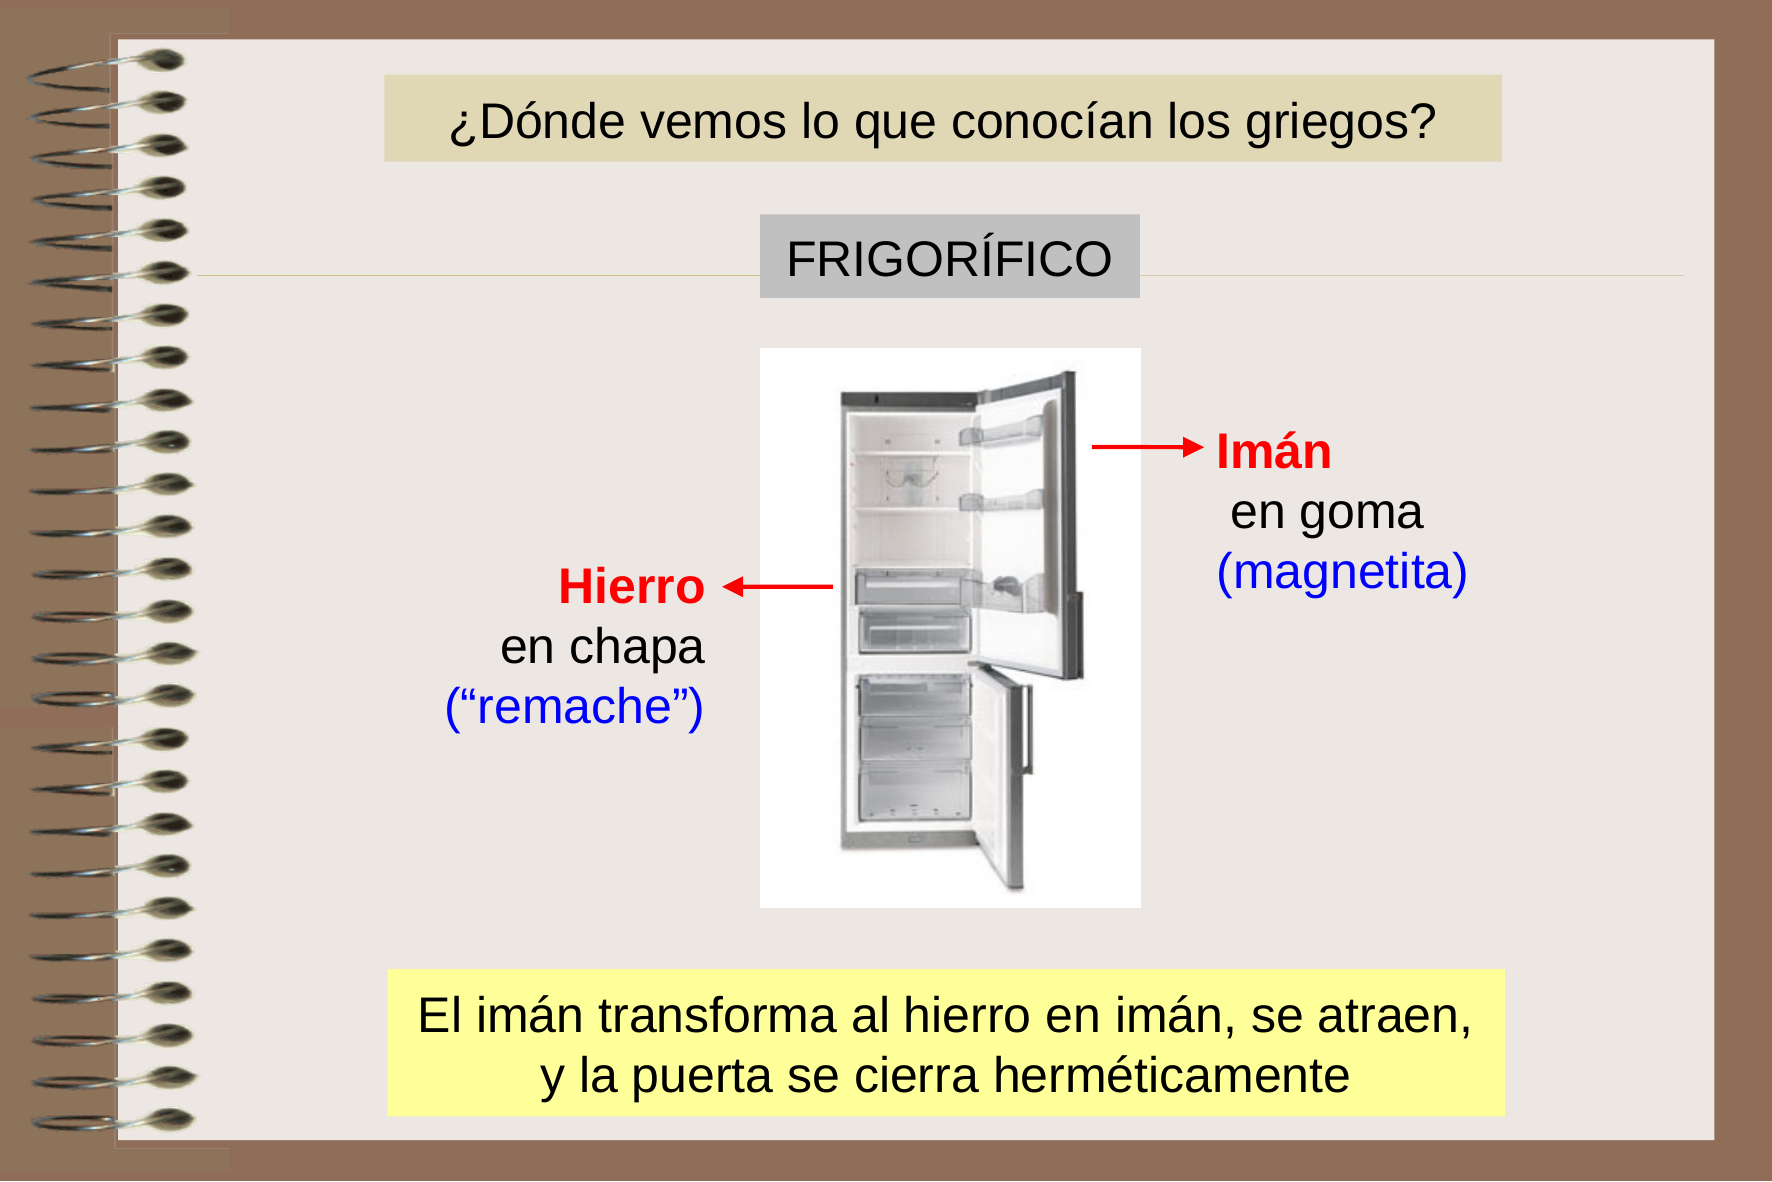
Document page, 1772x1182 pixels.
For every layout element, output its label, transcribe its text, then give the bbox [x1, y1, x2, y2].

text_box FRIGORÍFICO [760, 214, 1140, 298]
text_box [427, 539, 833, 749]
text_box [1091, 404, 1539, 614]
text_box El imán transforma al hierro en imán, se atraen, y la puerta se cierra herméticamente [387, 969, 1505, 1117]
text_box ¿Dónde vemos lo que conocían los griegos? [384, 74, 1502, 162]
picture [760, 348, 1141, 908]
picture [0, 727, 229, 1171]
picture [0, 8, 229, 708]
